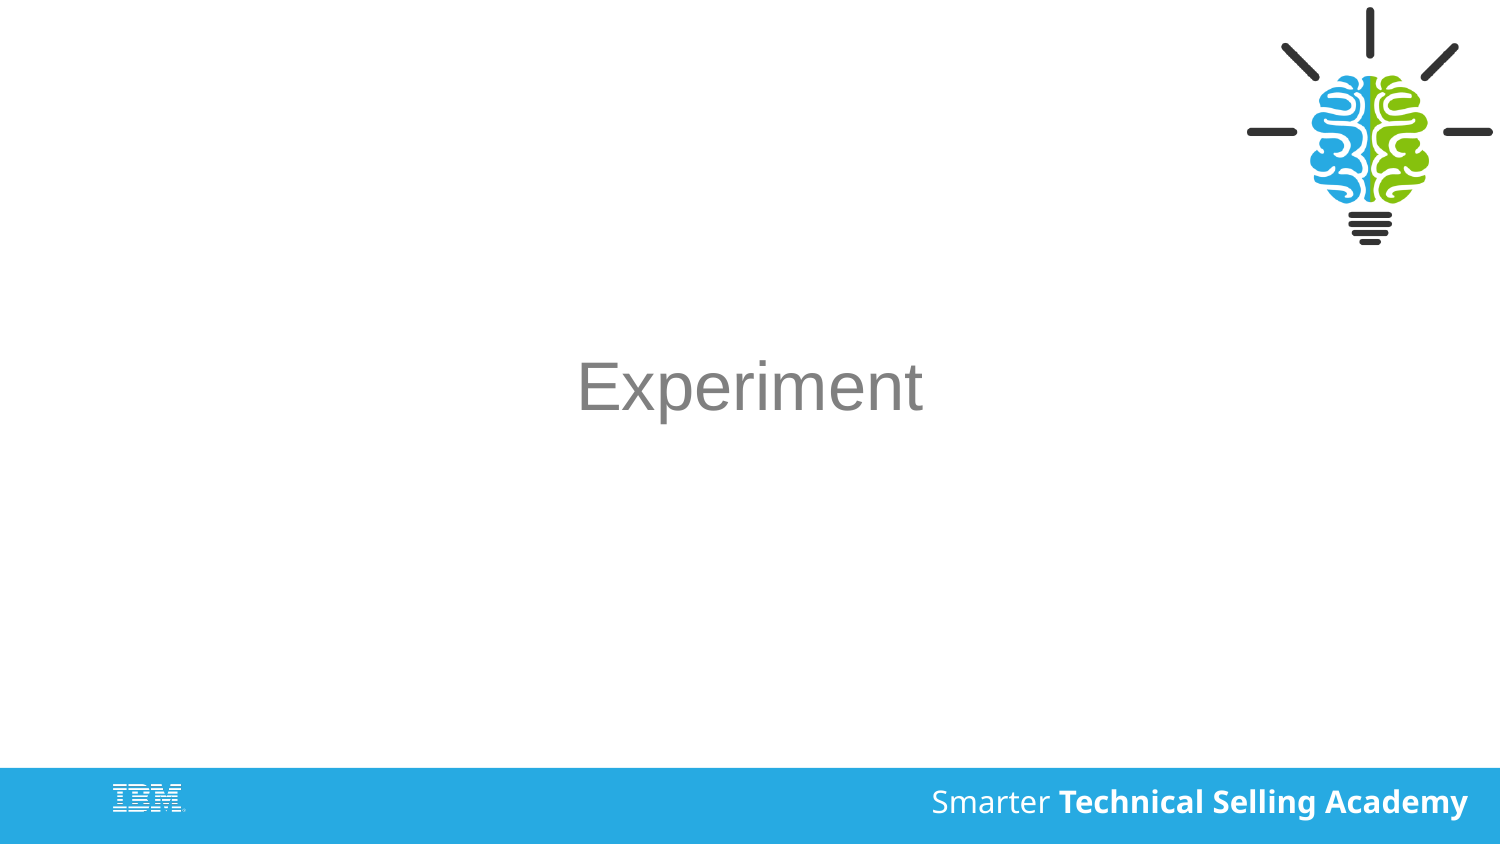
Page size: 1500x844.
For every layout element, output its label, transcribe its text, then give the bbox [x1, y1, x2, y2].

title Experiment [0, 324, 1500, 452]
picture [1241, 0, 1500, 246]
